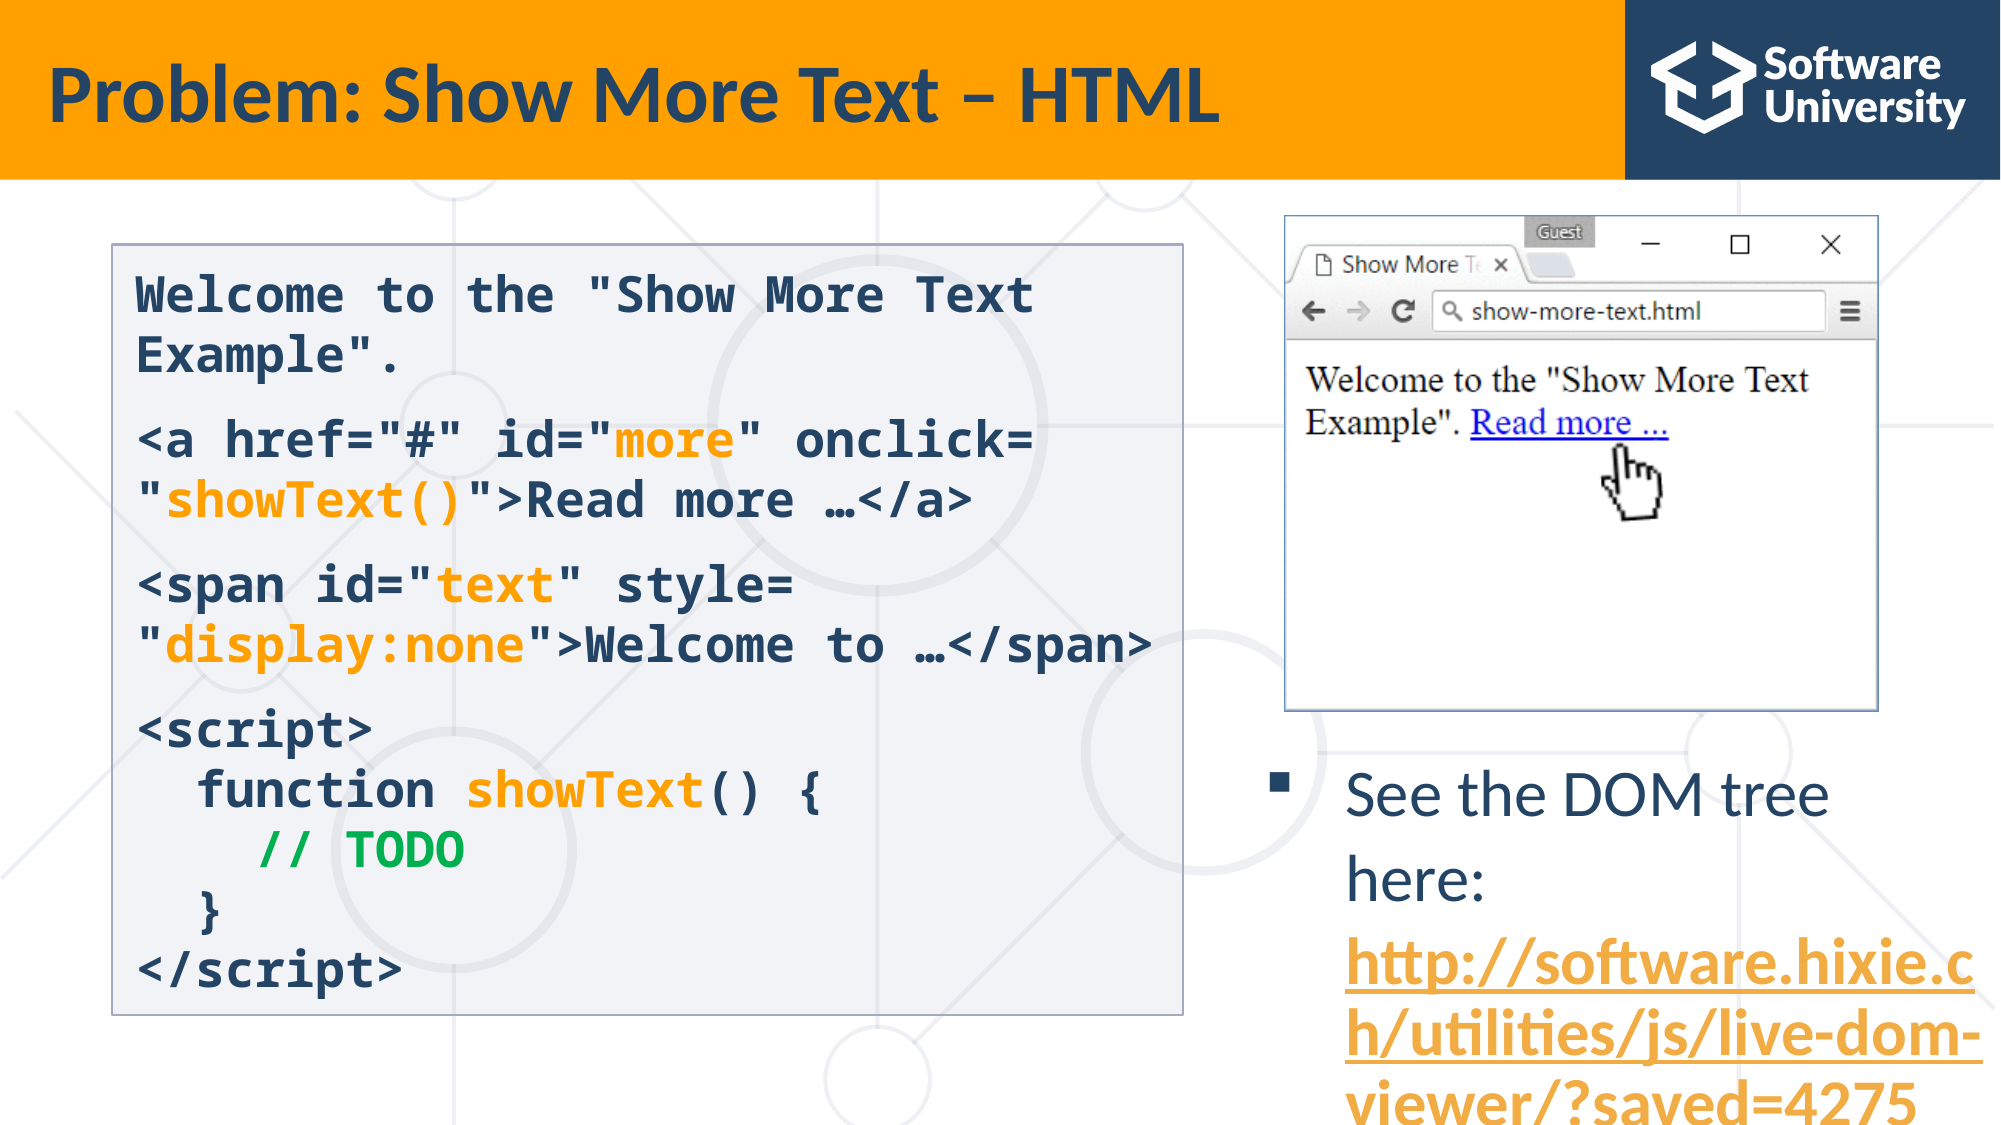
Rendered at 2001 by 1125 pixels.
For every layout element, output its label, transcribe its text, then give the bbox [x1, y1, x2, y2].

picture [1284, 215, 1879, 712]
text_box Welcome to the "Show More Text Example". <a href="#" id="more" onclick= "showText()">Read more …</a> <span id="text" style= "display:none">Welcome to …</span> <script> function showText() { // TODO } </script> [111, 244, 1183, 1015]
text_box See the DOM tree here: http://software.hixie.ch/utilities/js/live-dom-viewer/?saved=4275 [1249, 738, 2000, 1050]
title Problem: Show More Text – HTML [31, 16, 1625, 162]
picture [1651, 41, 1966, 134]
